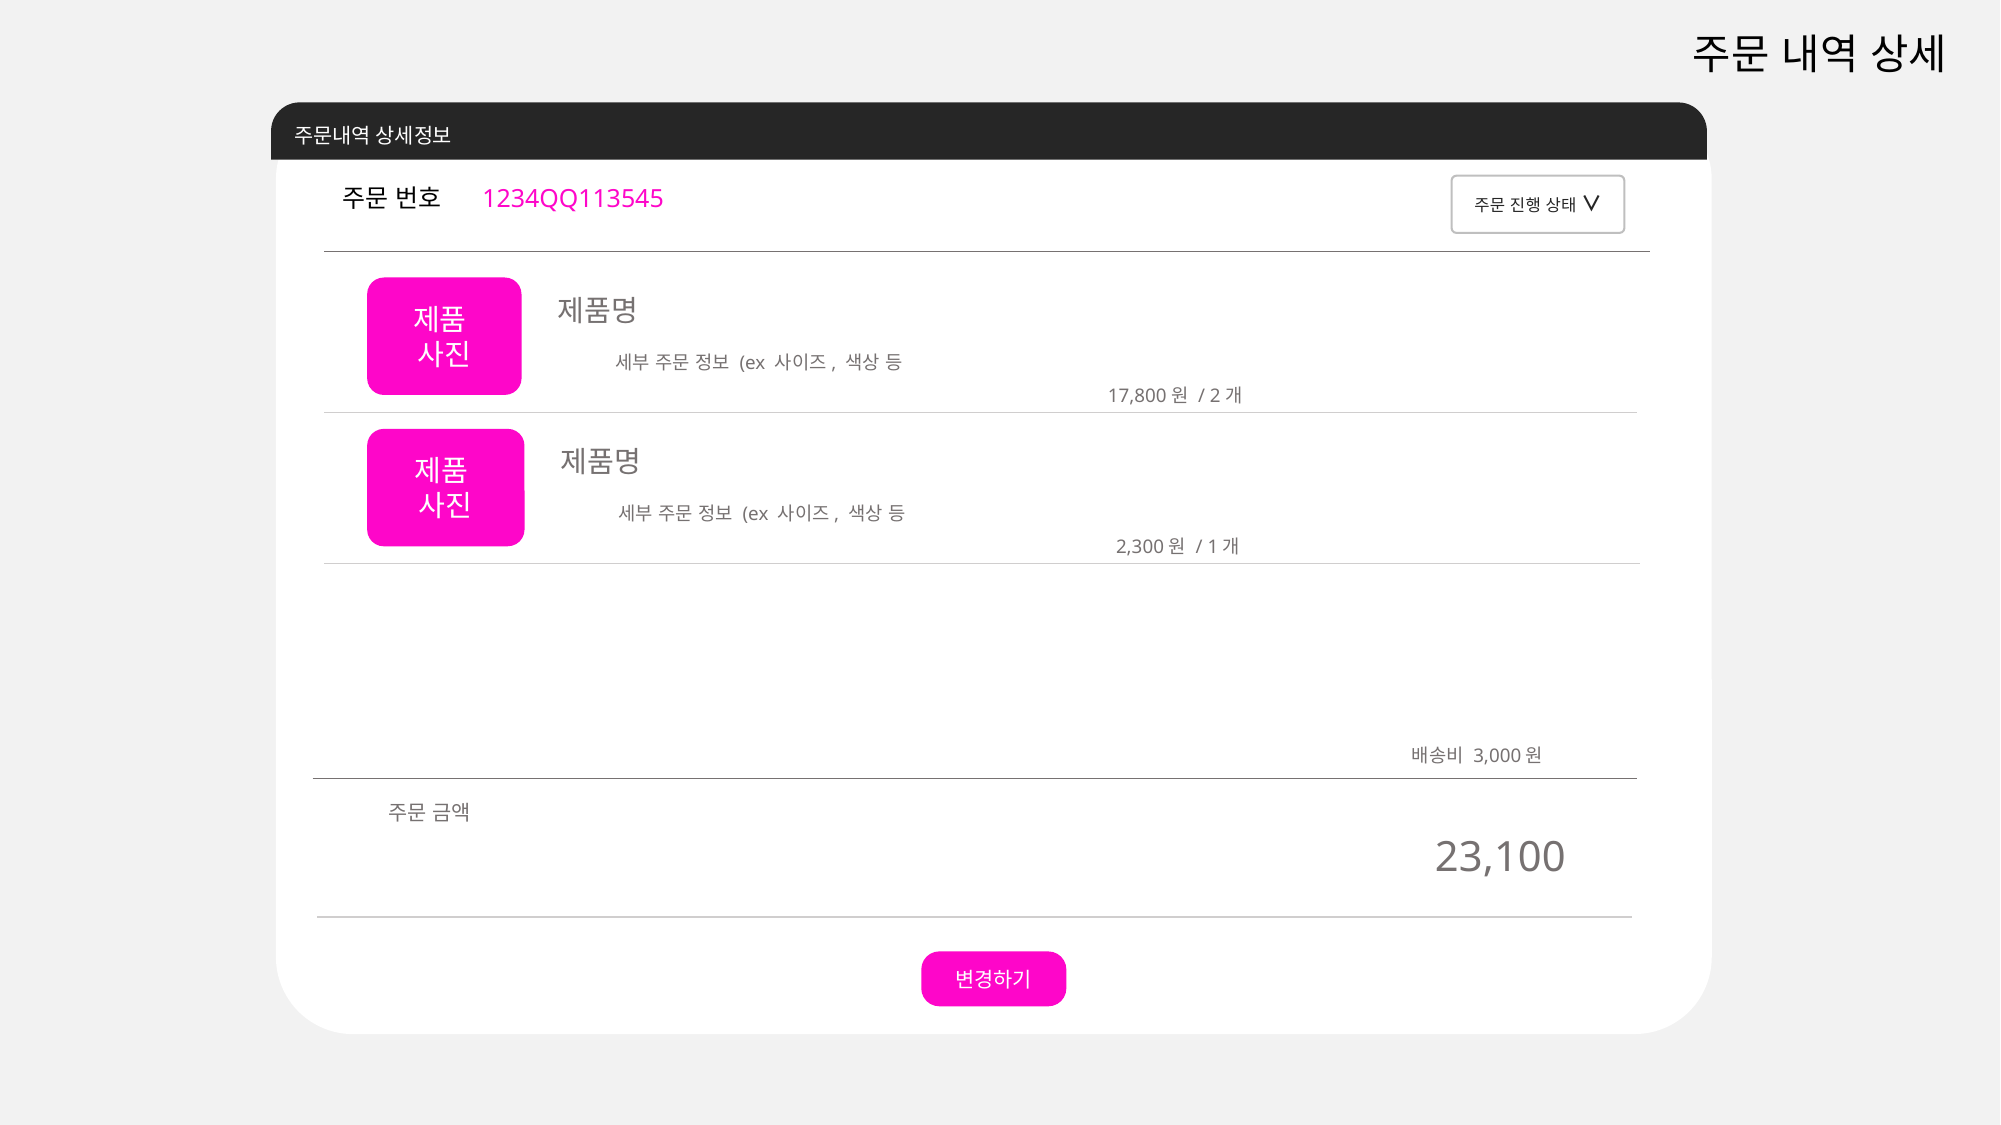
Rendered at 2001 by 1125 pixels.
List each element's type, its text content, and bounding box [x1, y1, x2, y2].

text_box 주문 내역 상세 [1652, 20, 2000, 86]
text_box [271, 102, 1712, 1035]
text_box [1451, 171, 1641, 236]
